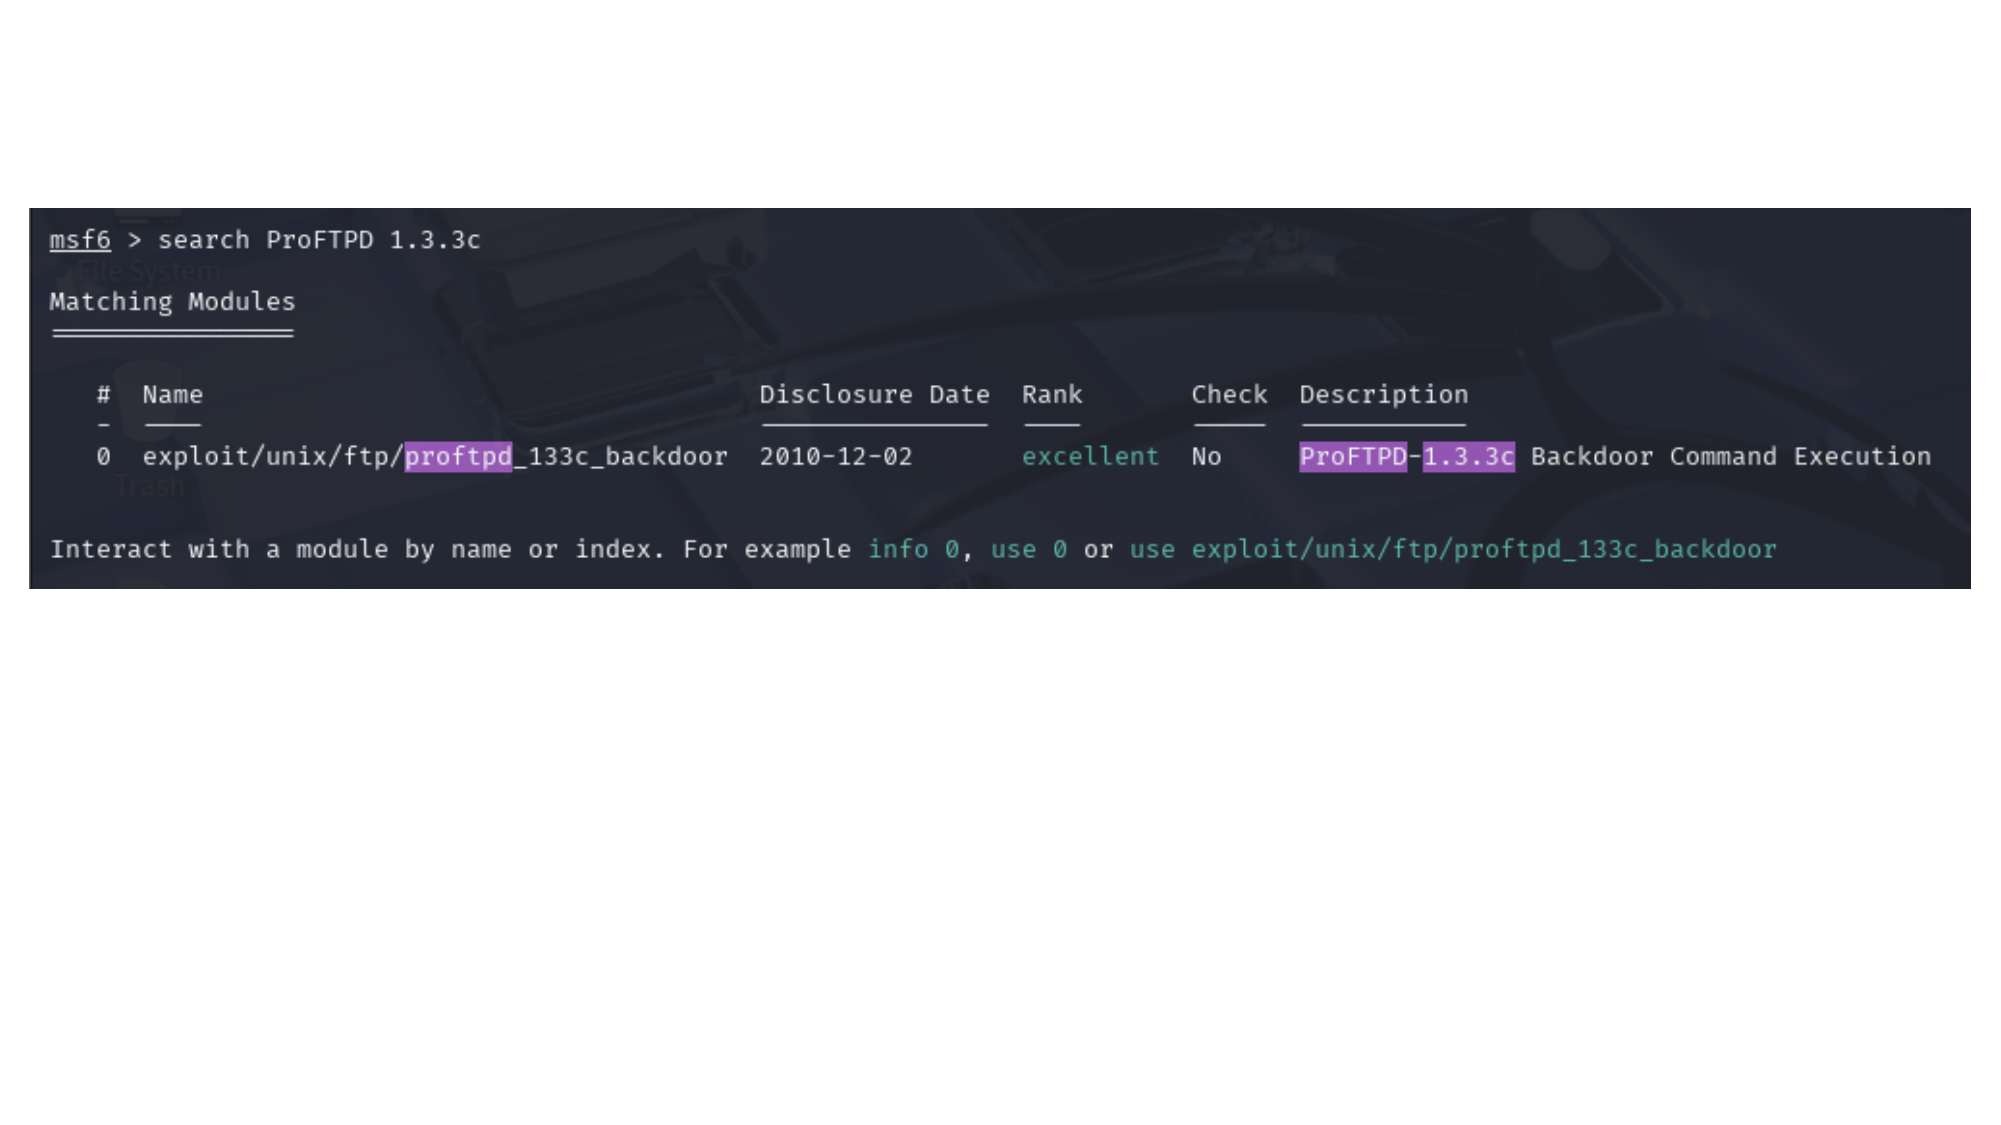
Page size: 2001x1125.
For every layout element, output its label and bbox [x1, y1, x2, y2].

list [28, 208, 1972, 590]
